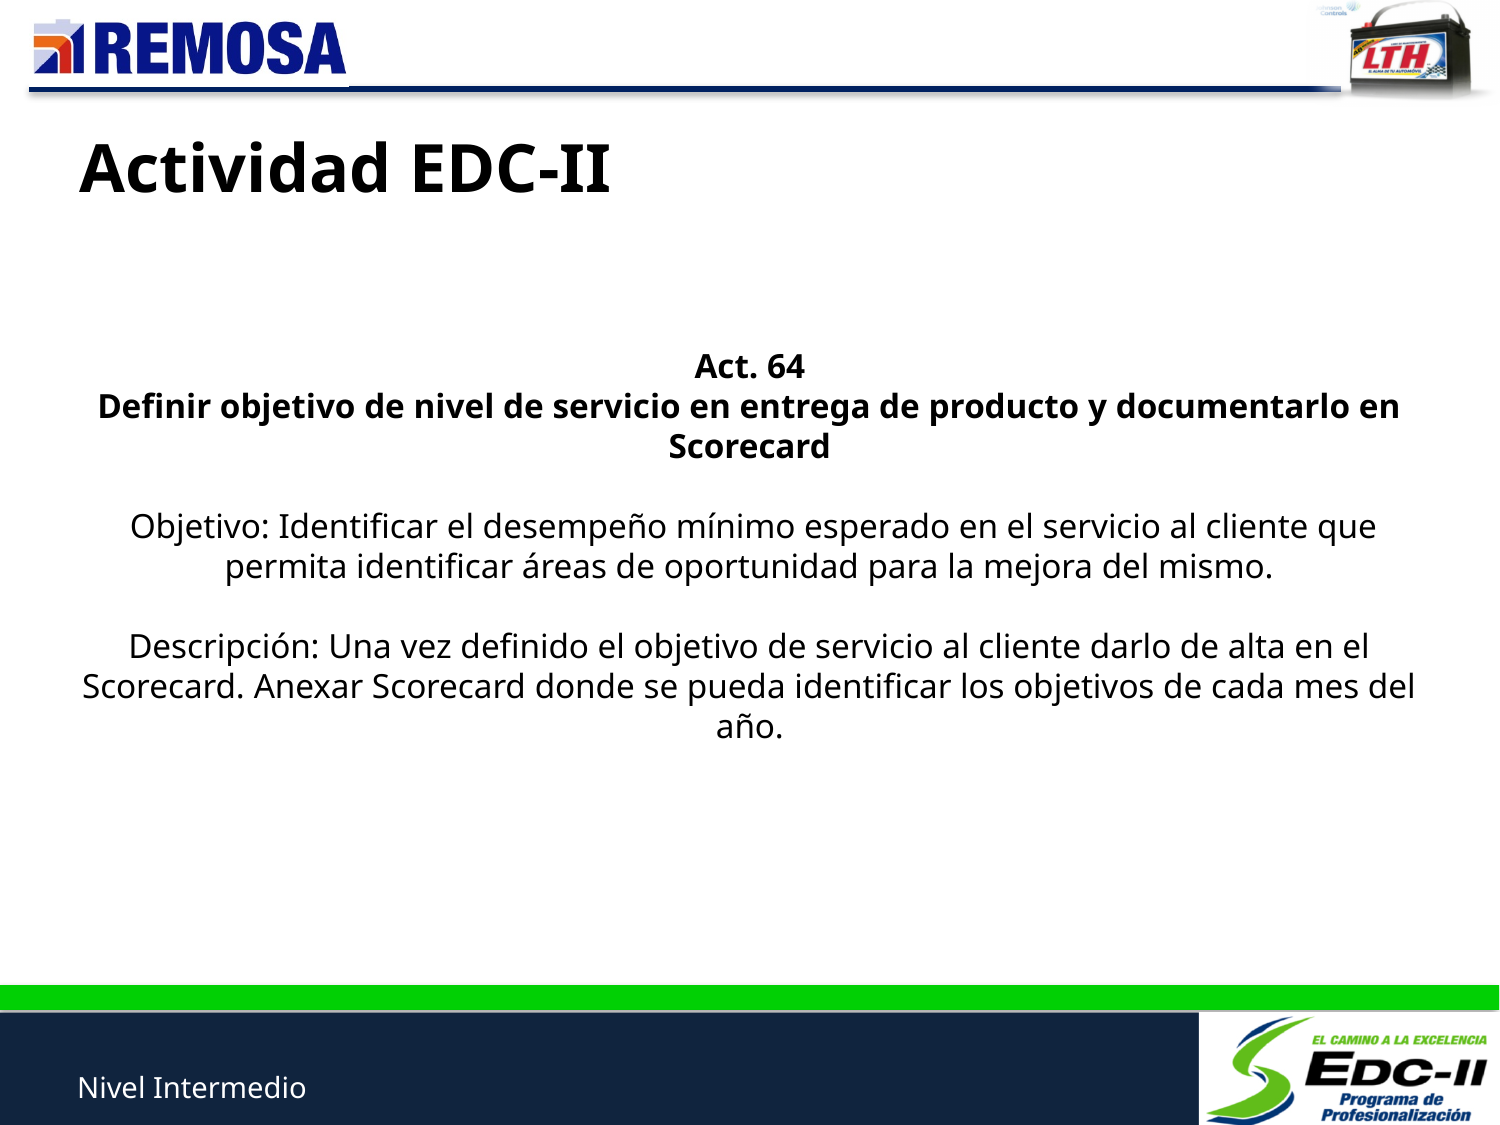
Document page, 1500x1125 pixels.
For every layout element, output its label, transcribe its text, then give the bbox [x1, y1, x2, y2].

picture [1335, 23, 1479, 78]
picture [1198, 1012, 1500, 1125]
title Act. 64 Definir objetivo de nivel de servicio en entrega de producto y documentarlo en Scorecard Objetivo: Identificar el desempeño mínimo esperado en el servicio al cliente que permita identificar áreas de oportunidad para la mejora del mismo. Descripción: Una vez definido el objetivo de servicio al cliente darlo de alta en el Scorecard. Anexar Scorecard donde se pueda identificar los objetivos de cada mes del año. [41, 338, 1459, 728]
picture [29, 7, 349, 87]
text_box Actividad EDC-II [64, 118, 809, 213]
